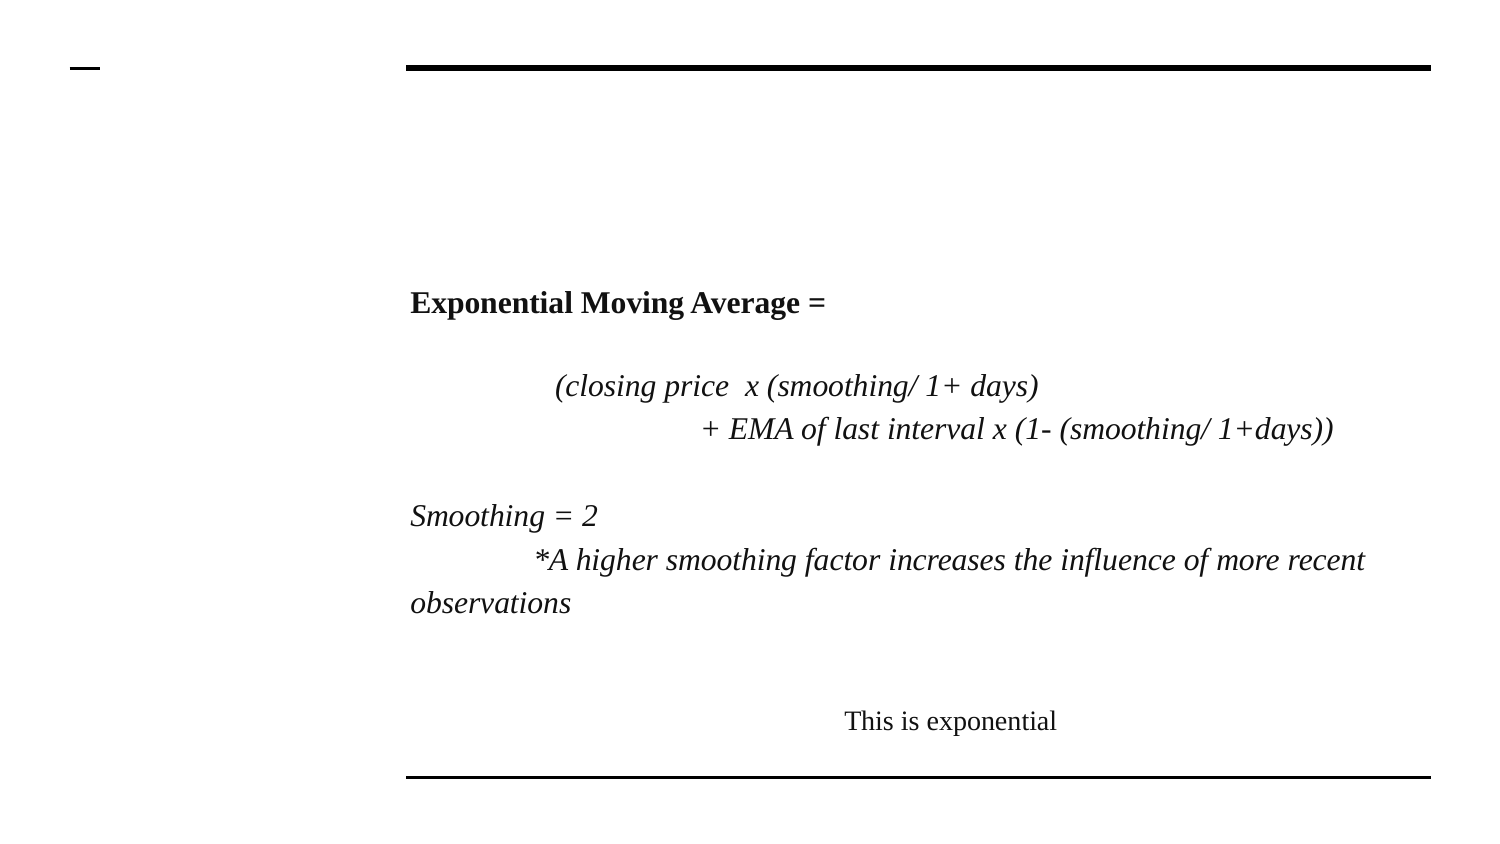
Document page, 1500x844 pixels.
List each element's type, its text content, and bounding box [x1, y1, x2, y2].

list Exponential Moving Average = (closing price x (smoothing/ 1+ days) + EMA of last interval x (1- (smoothing/ 1+days)) Smoothing = 2 *A higher smoothing factor increases the influence of more recent observations This is exponential [395, 261, 1433, 755]
